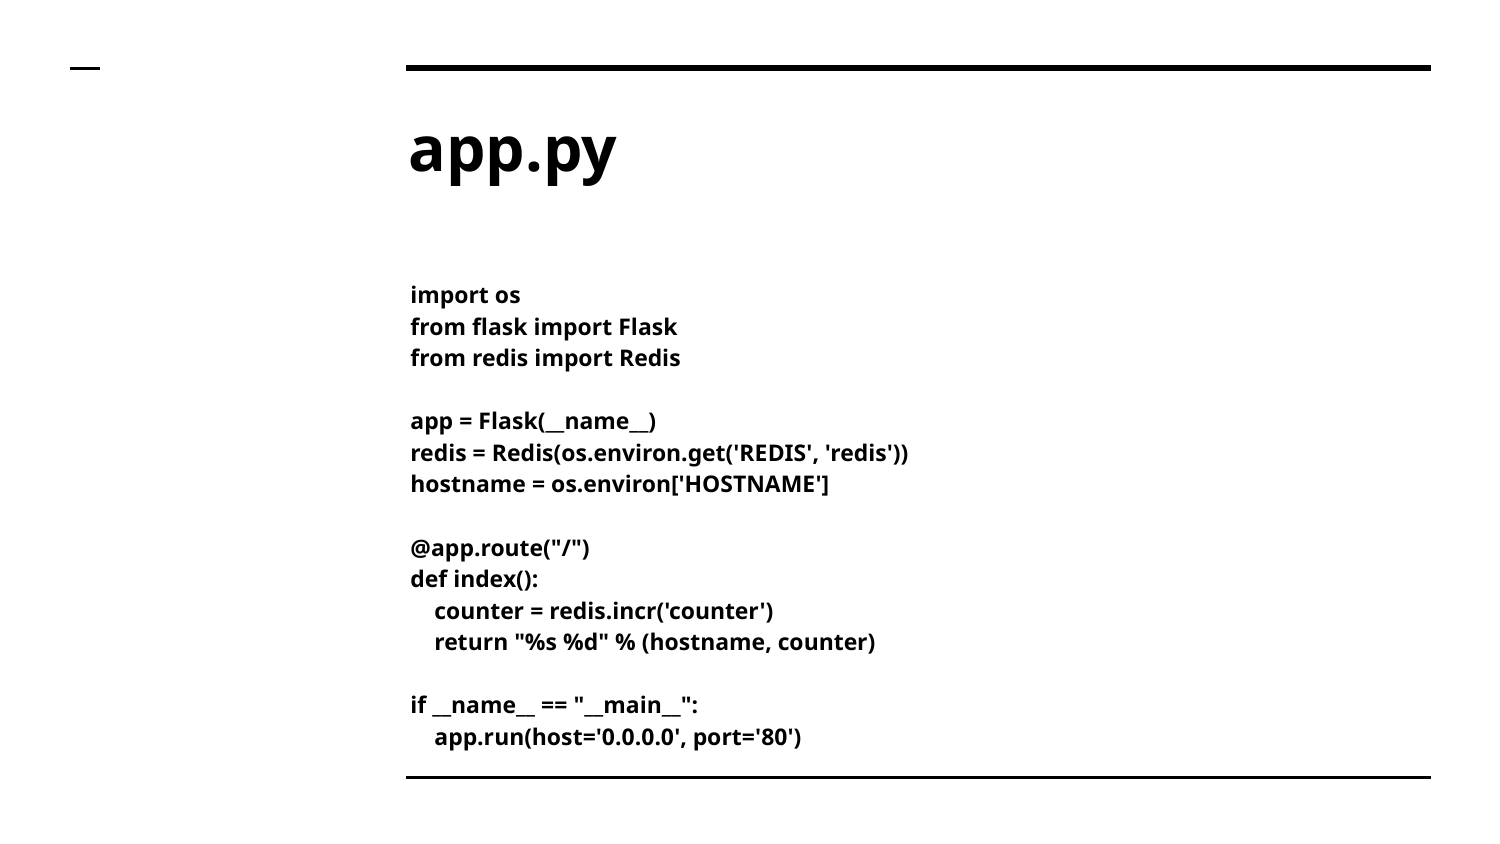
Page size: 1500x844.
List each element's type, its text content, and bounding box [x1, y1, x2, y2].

list import os from flask import Flask from redis import Redis app = Flask(__name__) redis = Redis(os.environ.get('REDIS', 'redis')) hostname = os.environ['HOSTNAME'] @app.route("/") def index(): counter = redis.incr('counter') return "%s %d" % (hostname, counter) if __name__ == "__main__": app.run(host='0.0.0.0', port='80') [395, 261, 1433, 755]
title app.py [393, 94, 1431, 199]
